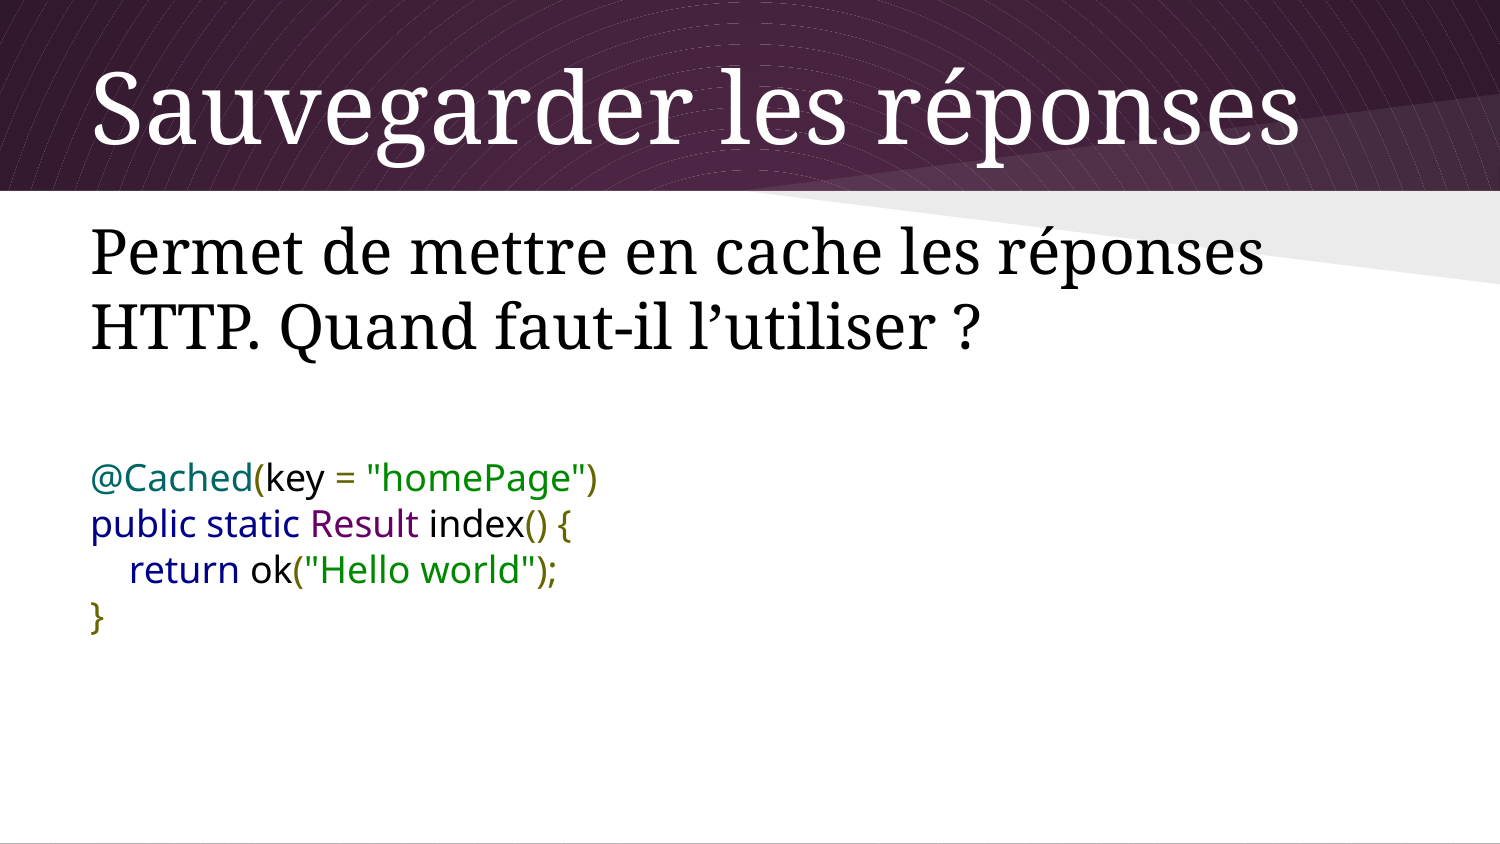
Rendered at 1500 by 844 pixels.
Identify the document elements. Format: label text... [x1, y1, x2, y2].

list Permet de mettre en cache les réponses HTTP. Quand faut-il l’utiliser ? @Cached(key = "homePage") public static Result index() { return ok("Hello world"); } [75, 196, 1425, 808]
title Sauvegarder les réponses [75, 33, 1425, 175]
